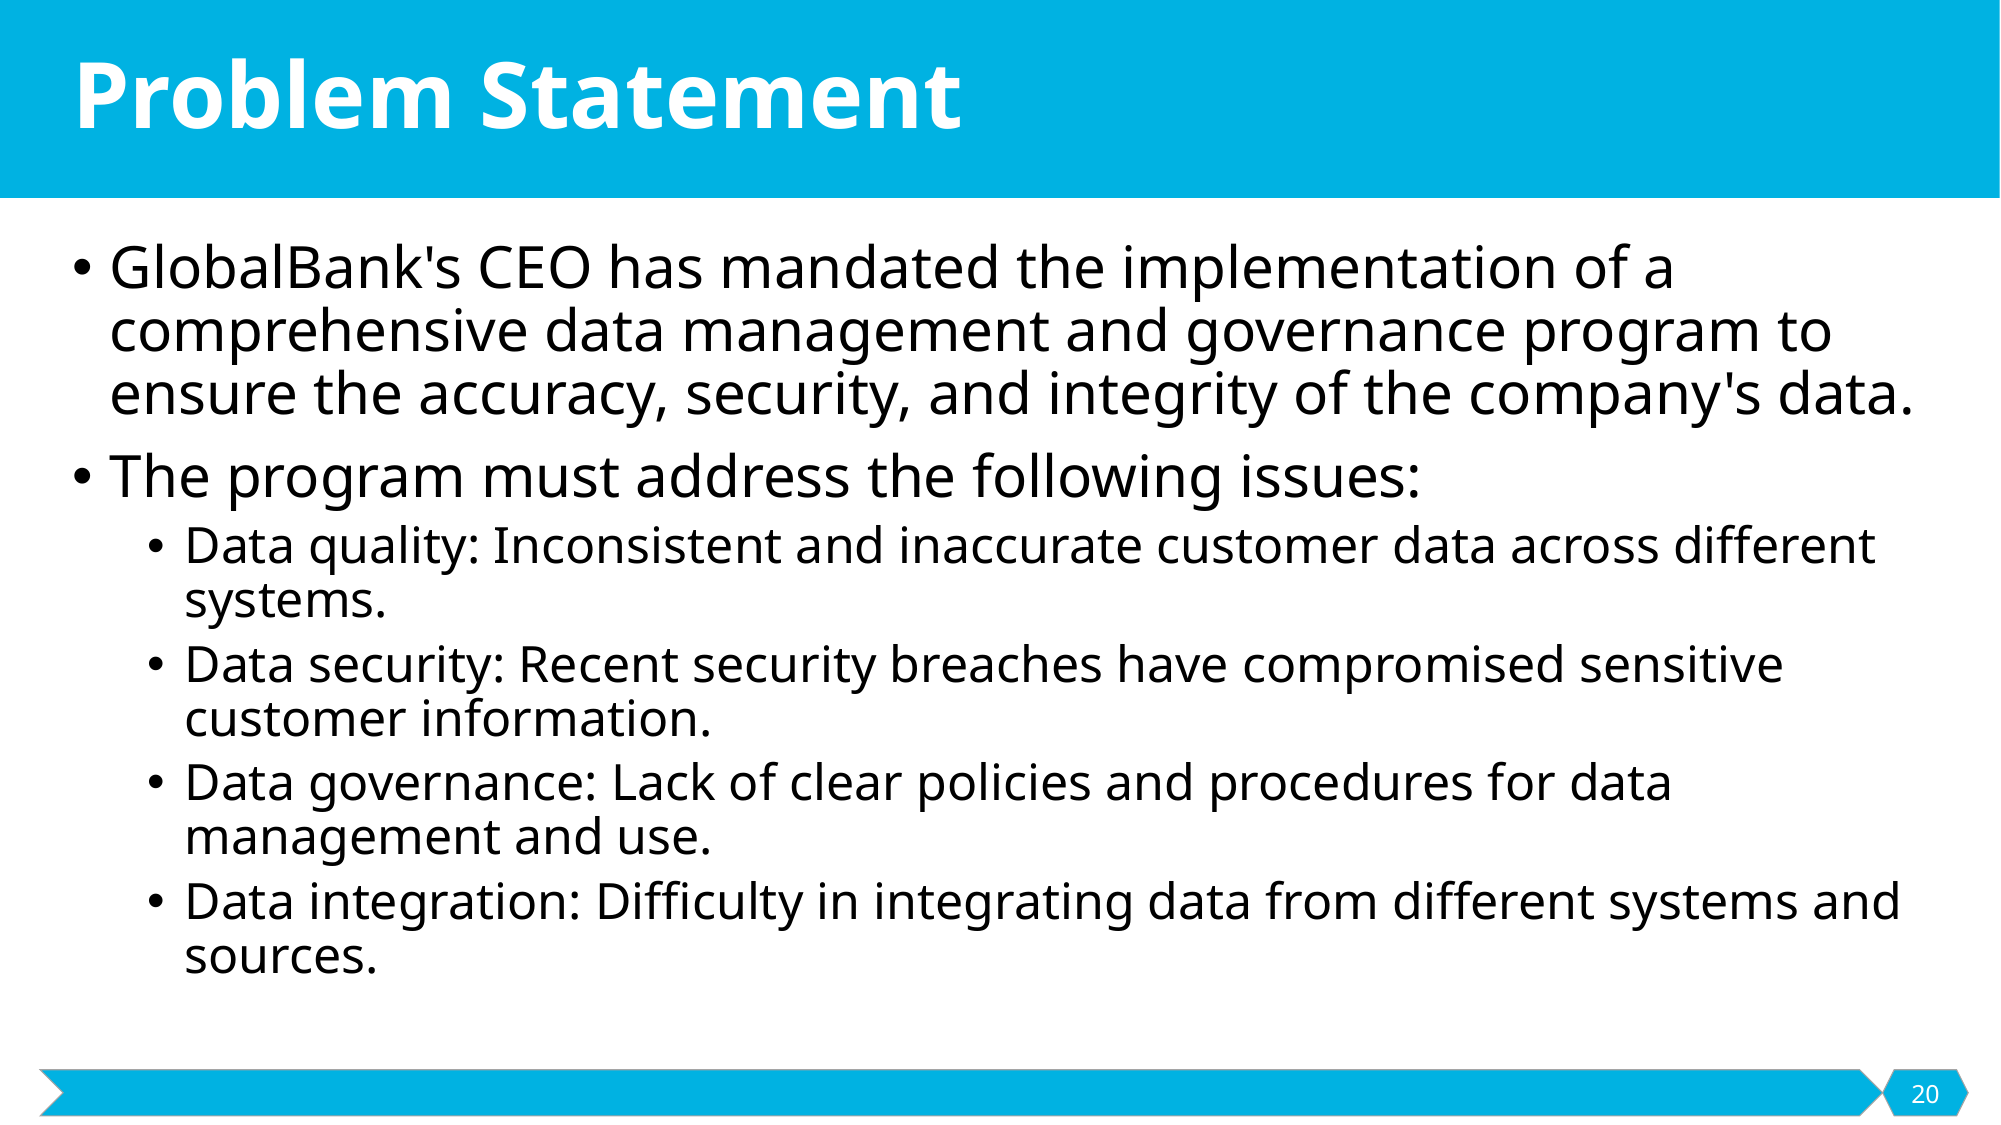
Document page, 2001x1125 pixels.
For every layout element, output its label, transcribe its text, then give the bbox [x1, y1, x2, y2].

slide_number 20 [1882, 1065, 1969, 1125]
title Problem Statement [56, 0, 1969, 199]
list GlobalBank's CEO has mandated the implementation of a comprehensive data management and governance program to ensure the accuracy, security, and integrity of the company's data. The program must address the following issues: Data quality: Inconsistent and inaccurate customer data across different systems. Data security: Recent security breaches have compromised sensitive customer information. Data governance: Lack of clear policies and procedures for data management and use. Data integration: Difficulty in integrating data from different systems and sources. [56, 230, 1969, 1010]
